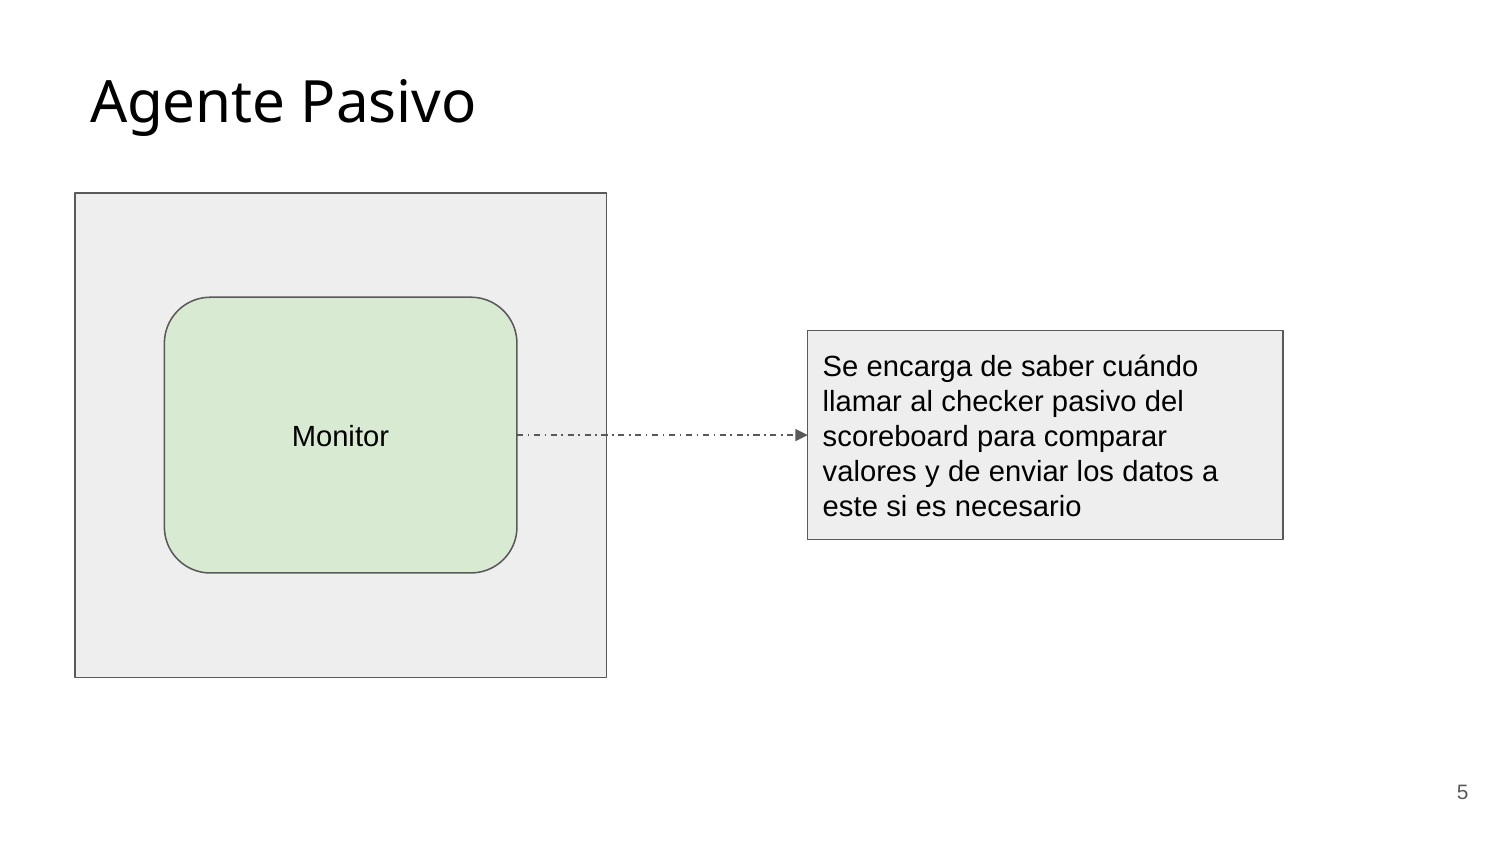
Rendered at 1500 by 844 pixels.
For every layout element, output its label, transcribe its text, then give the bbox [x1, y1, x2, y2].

text_box Monitor [164, 297, 517, 573]
slide_number ‹#› [1393, 758, 1484, 824]
text_box [75, 192, 607, 678]
text_box Agente Pasivo [75, 67, 782, 132]
text_box Se encarga de saber cuándo llamar al checker pasivo del scoreboard para comparar valores y de enviar los datos a este si es necesario [807, 330, 1283, 540]
